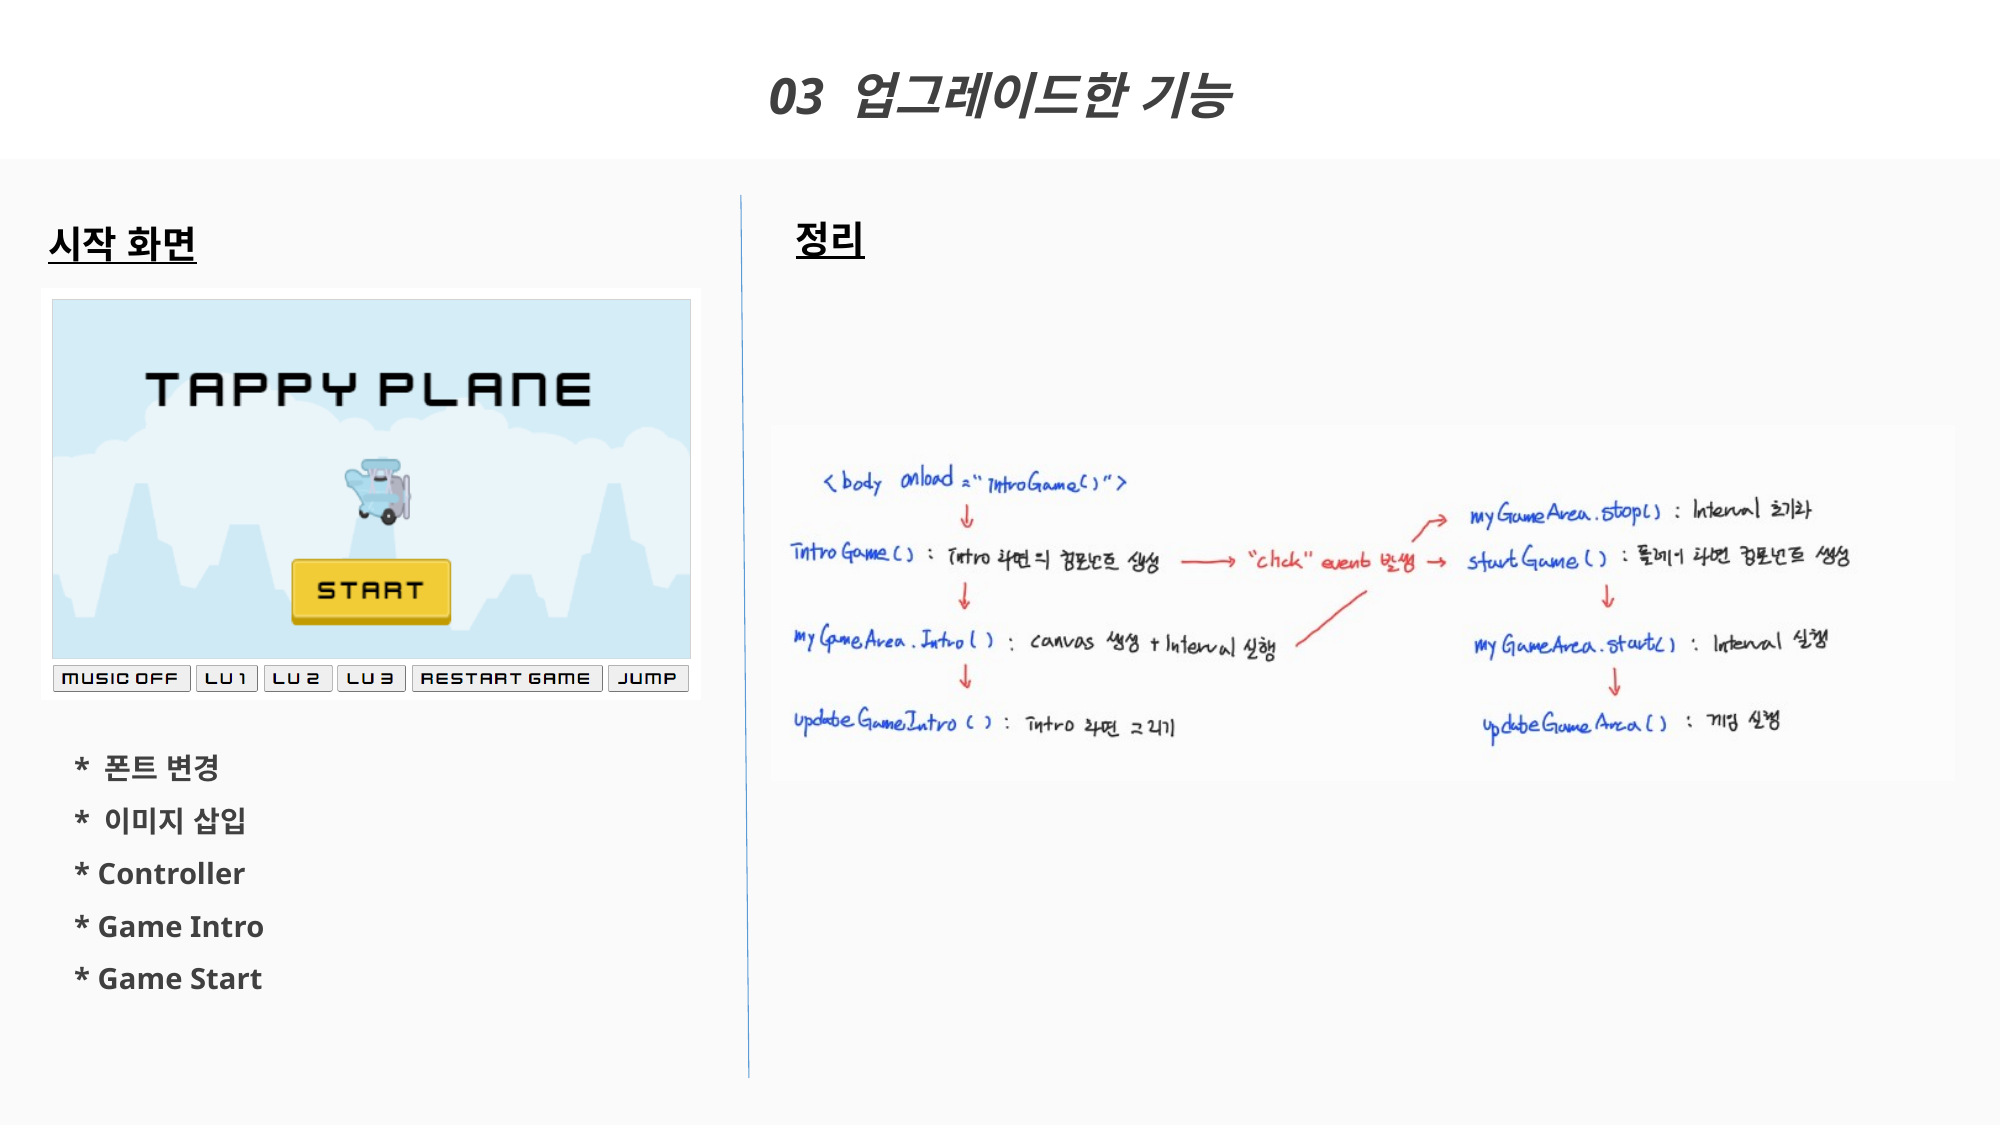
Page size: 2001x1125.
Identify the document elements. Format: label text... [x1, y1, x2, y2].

picture [771, 425, 1956, 781]
text_box 정리 [780, 185, 1478, 269]
picture [41, 288, 701, 700]
text_box * 폰트 변경 * 이미지 삽입 * Controller * Game Intro * Game Start [51, 725, 684, 1003]
text_box 시작 화면 [33, 191, 731, 274]
text_box 03 업그레이드한 기능 [0, 0, 2000, 160]
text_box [303, 632, 771, 641]
